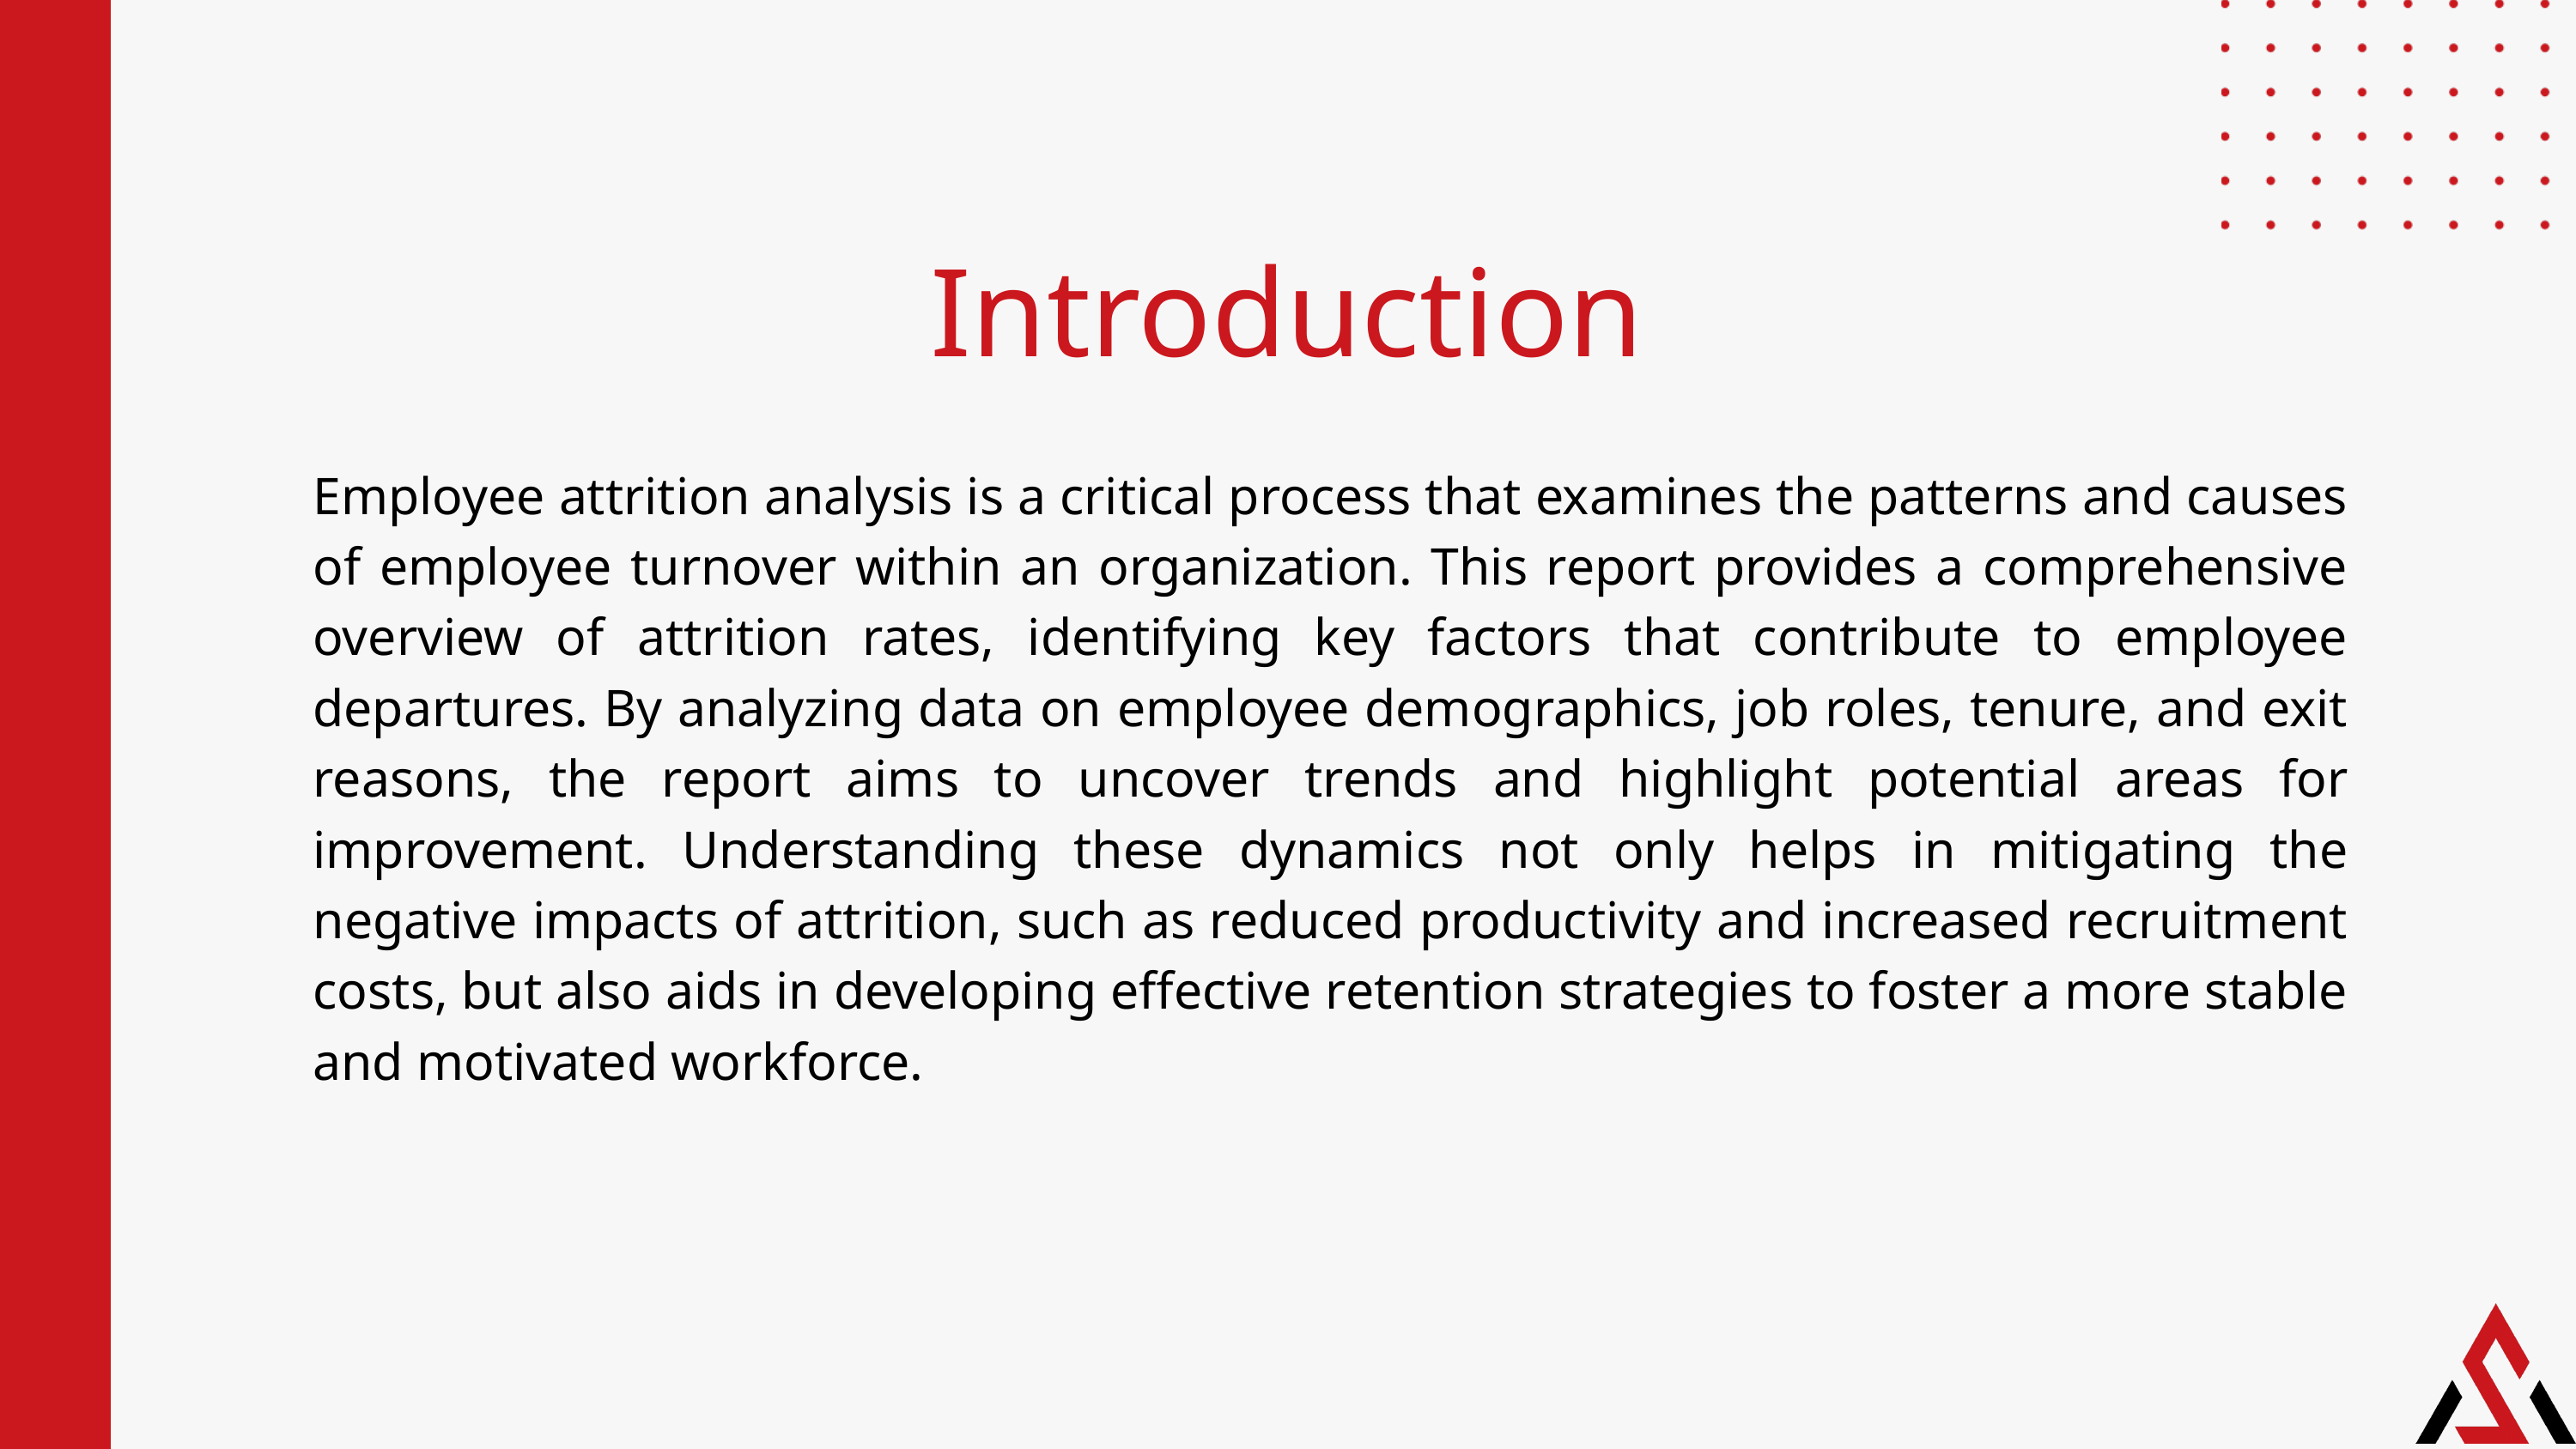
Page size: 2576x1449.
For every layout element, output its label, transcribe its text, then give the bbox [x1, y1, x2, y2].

text_box [2221, 0, 2576, 231]
text_box Introduction [930, 254, 1734, 381]
text_box [2415, 1303, 2576, 1444]
text_box Employee attrition analysis is a critical process that examines the patterns and causes of employee turnover within an organization. This report provides a comprehensive overview of attrition rates, identifying key factors that contribute to employee departures. By analyzing data on employee demographics, job roles, tenure, and exit reasons, the report aims to uncover trends and highlight potential areas for improvement. Understanding these dynamics not only helps in mitigating the negative impacts of attrition, such as reduced productivity and increased recruitment costs, but also aids in developing effective retention strategies to foster a more stable and motivated workforce. [313, 453, 2351, 1090]
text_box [0, 668, 781, 780]
